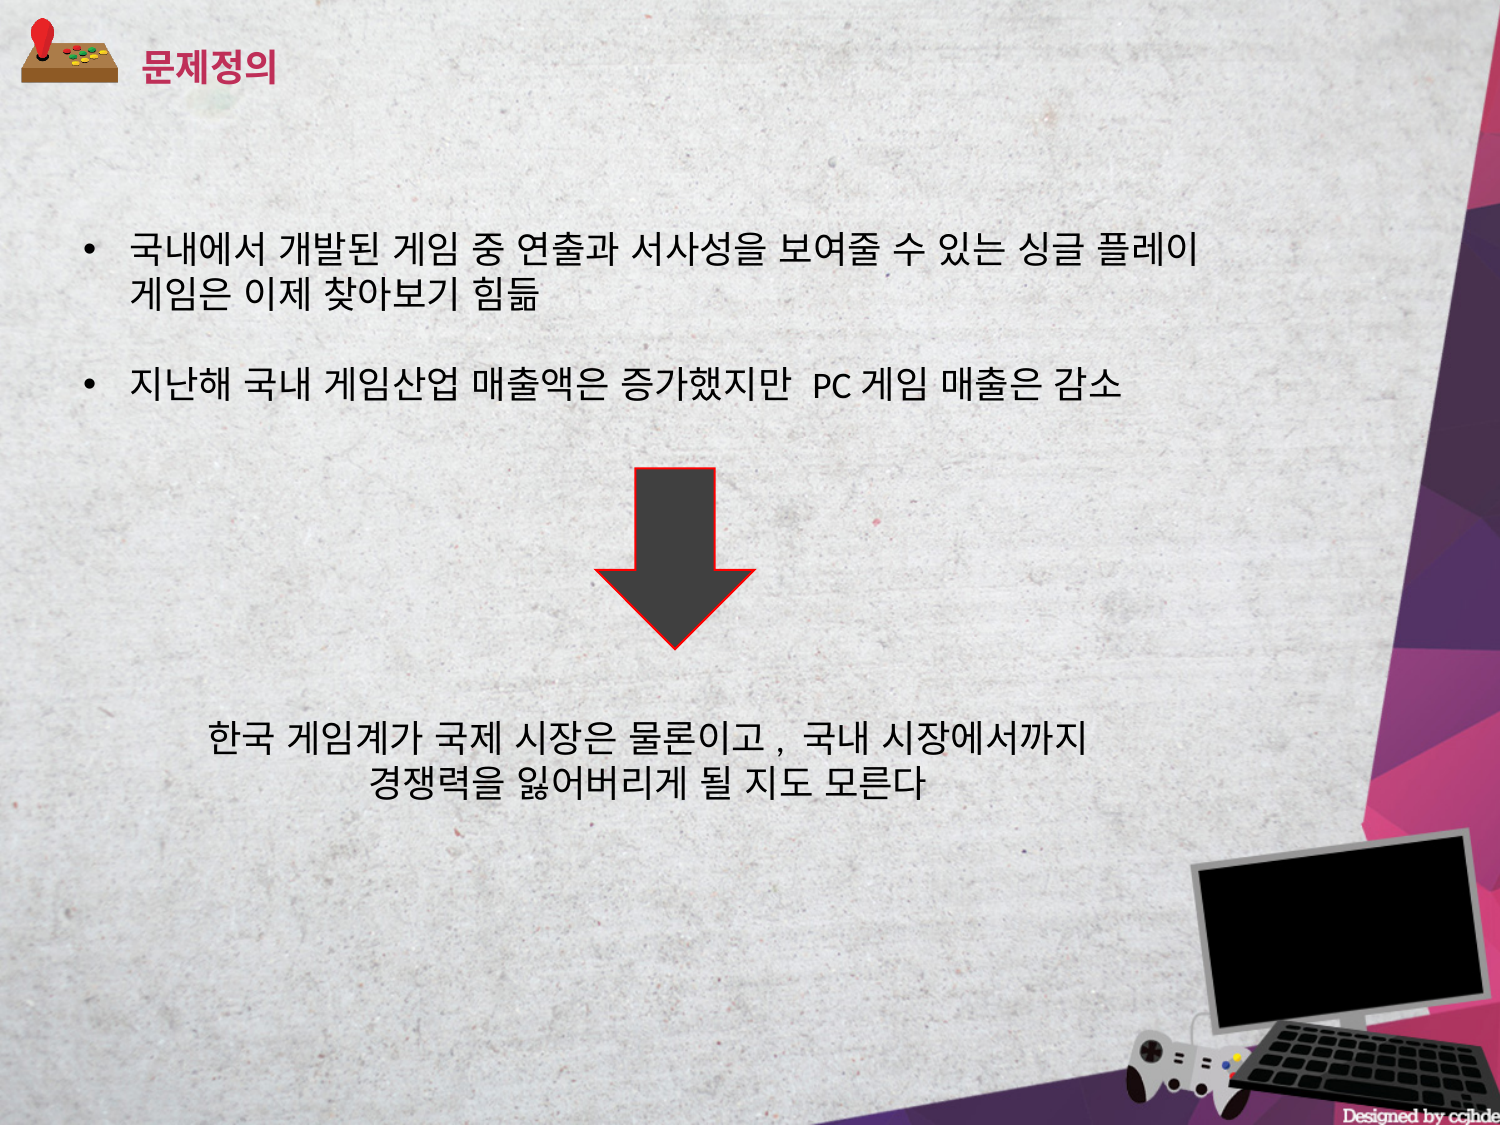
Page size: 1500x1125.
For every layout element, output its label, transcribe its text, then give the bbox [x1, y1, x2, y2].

text_box 한국 게임계가 국제 시장은 물론이고, 국내 시장에서까지 경쟁력을 잃어버리게 될 지도 모른다 [148, 707, 1148, 813]
picture [0, 0, 1500, 1125]
text_box [593, 467, 757, 651]
text_box 문제정의 [126, 36, 295, 97]
text_box 국내에서 개발된 게임 중 연출과 서사성을 보여줄 수 있는 싱글 플레이 게임은 이제 찾아보기 힘듦 지난해 국내 게임산업 매출액은 증가했지만 PC게임 매출은 감소 [68, 218, 1304, 414]
